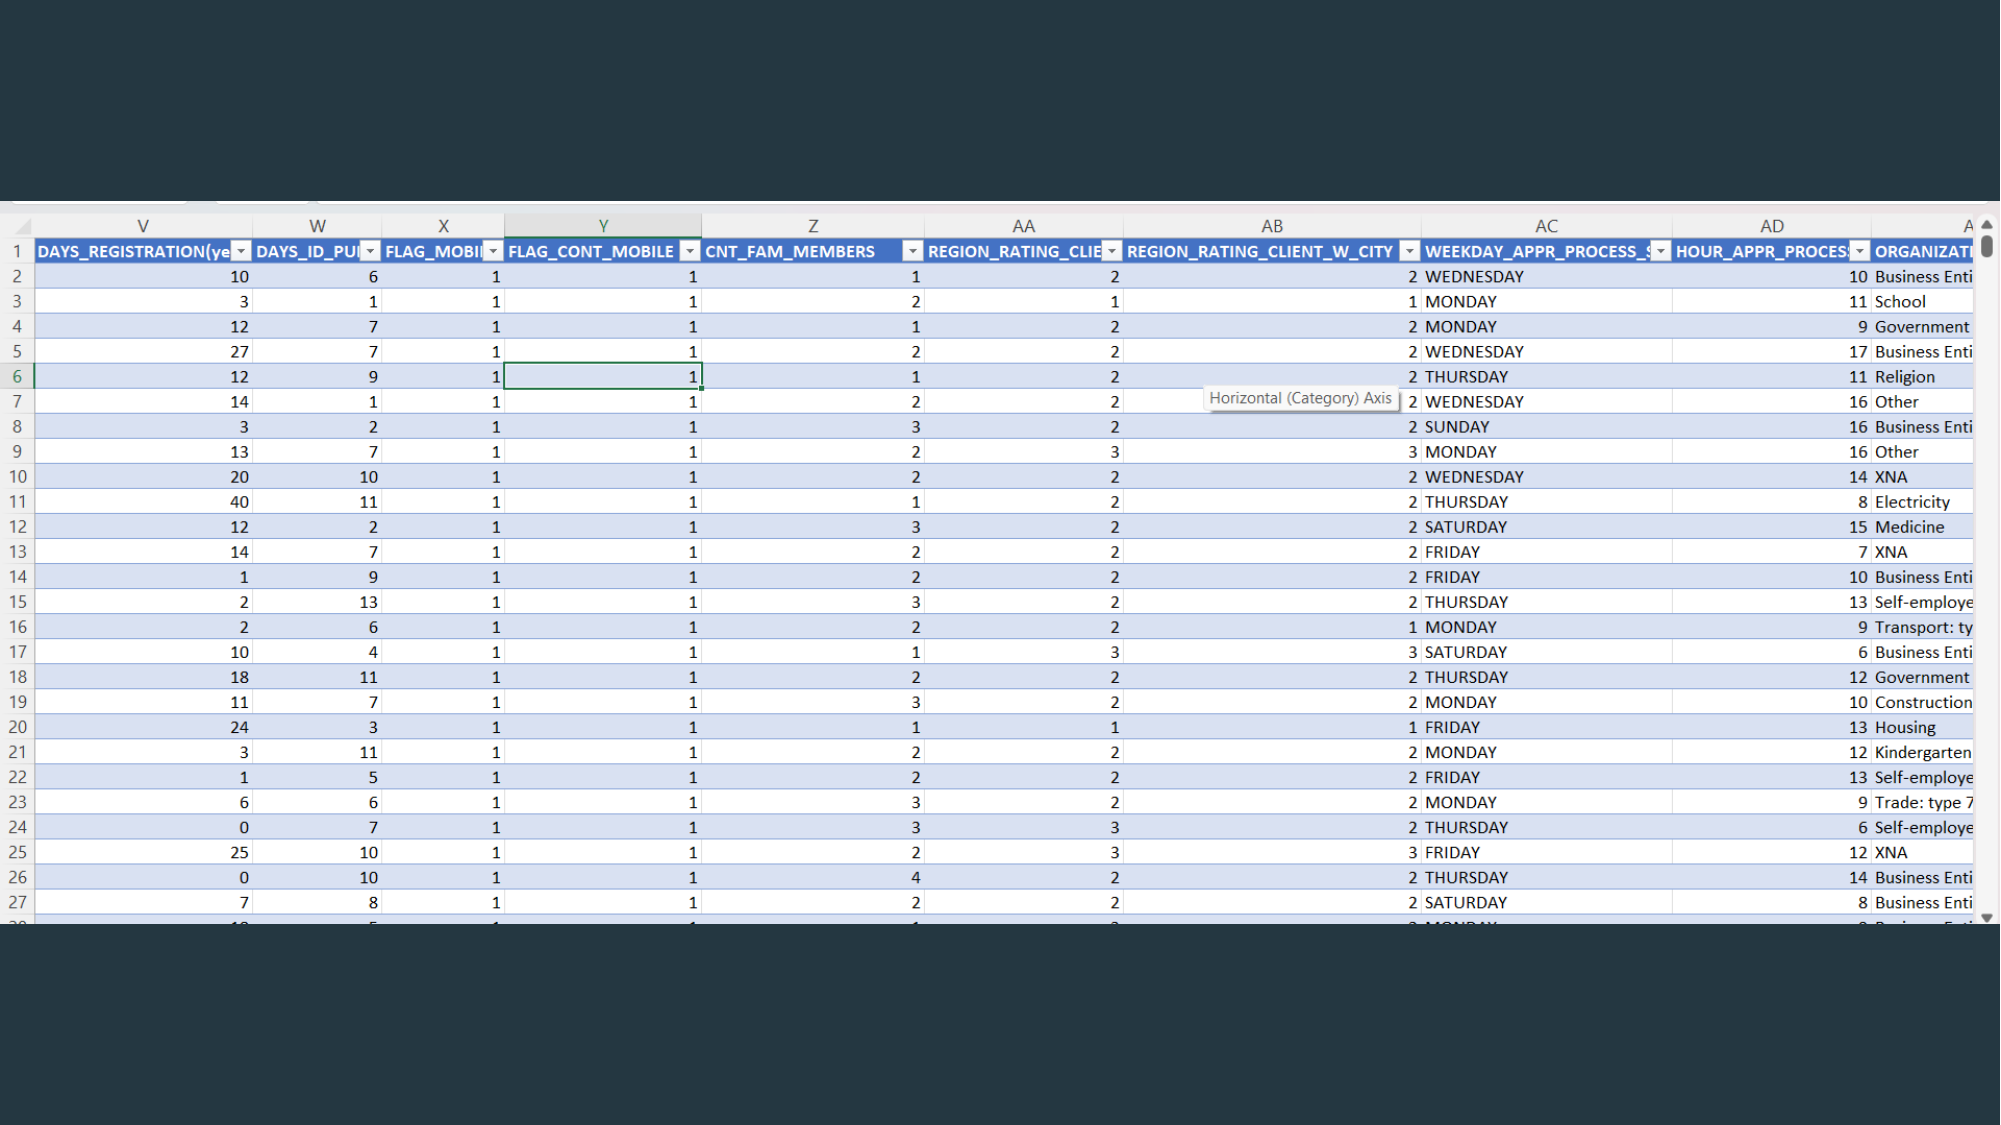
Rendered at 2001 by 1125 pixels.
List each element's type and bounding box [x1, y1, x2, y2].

picture [0, 201, 2000, 924]
